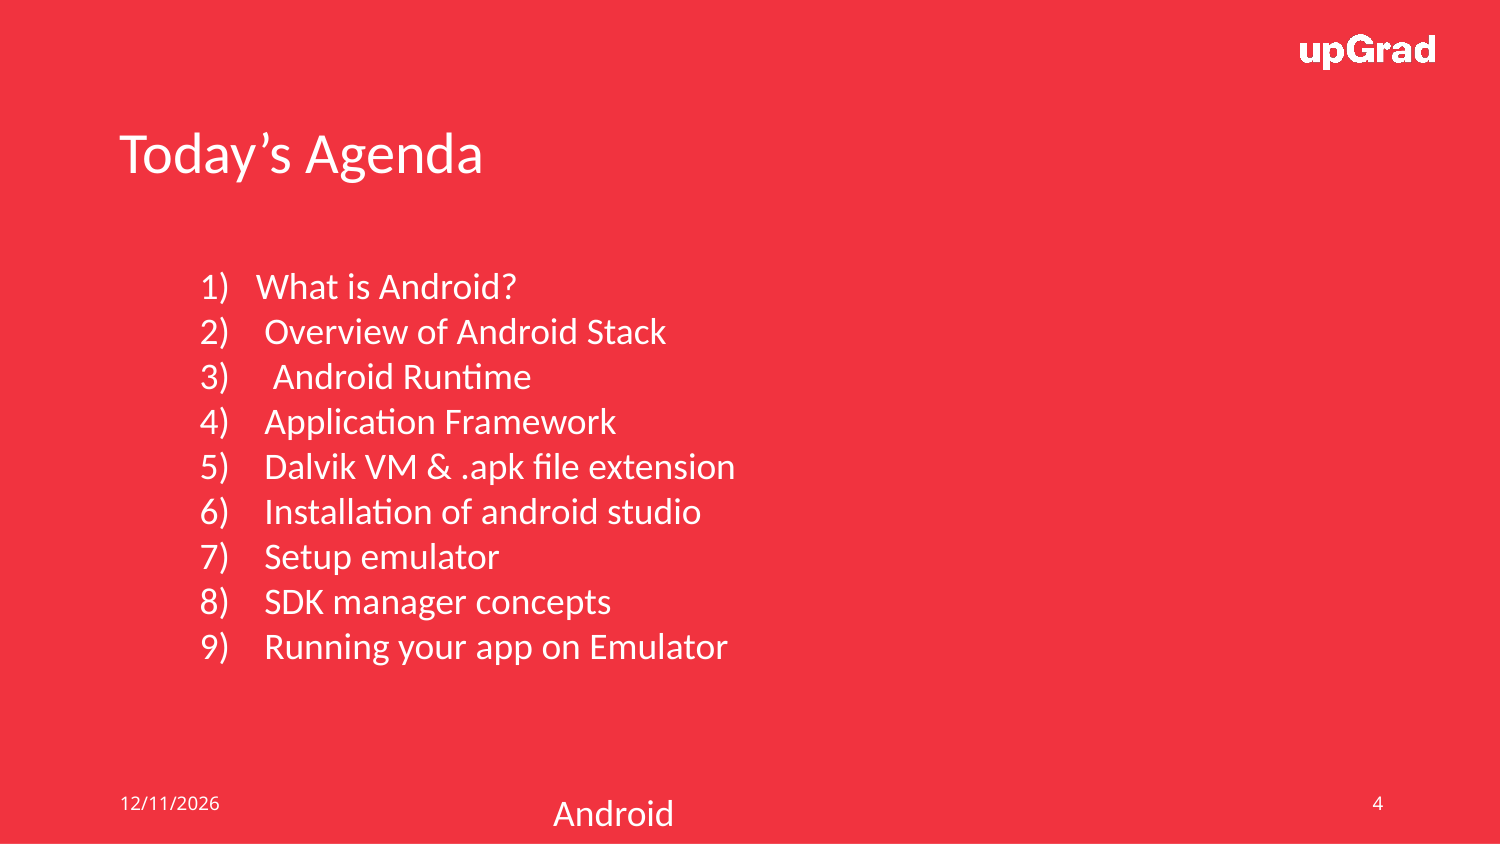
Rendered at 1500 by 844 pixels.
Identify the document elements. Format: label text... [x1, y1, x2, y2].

text_box Today’s Agenda [104, 107, 832, 193]
footer Android [538, 782, 1045, 827]
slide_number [104, 782, 443, 827]
picture [1300, 34, 1435, 70]
slide_number 4 [1060, 782, 1399, 827]
text_box What is Android? Overview of Android Stack Android Runtime Application Framework Dalvik VM & .apk file extension Installation of android studio Setup emulator SDK manager concepts Running your app on Emulator [184, 254, 1198, 675]
